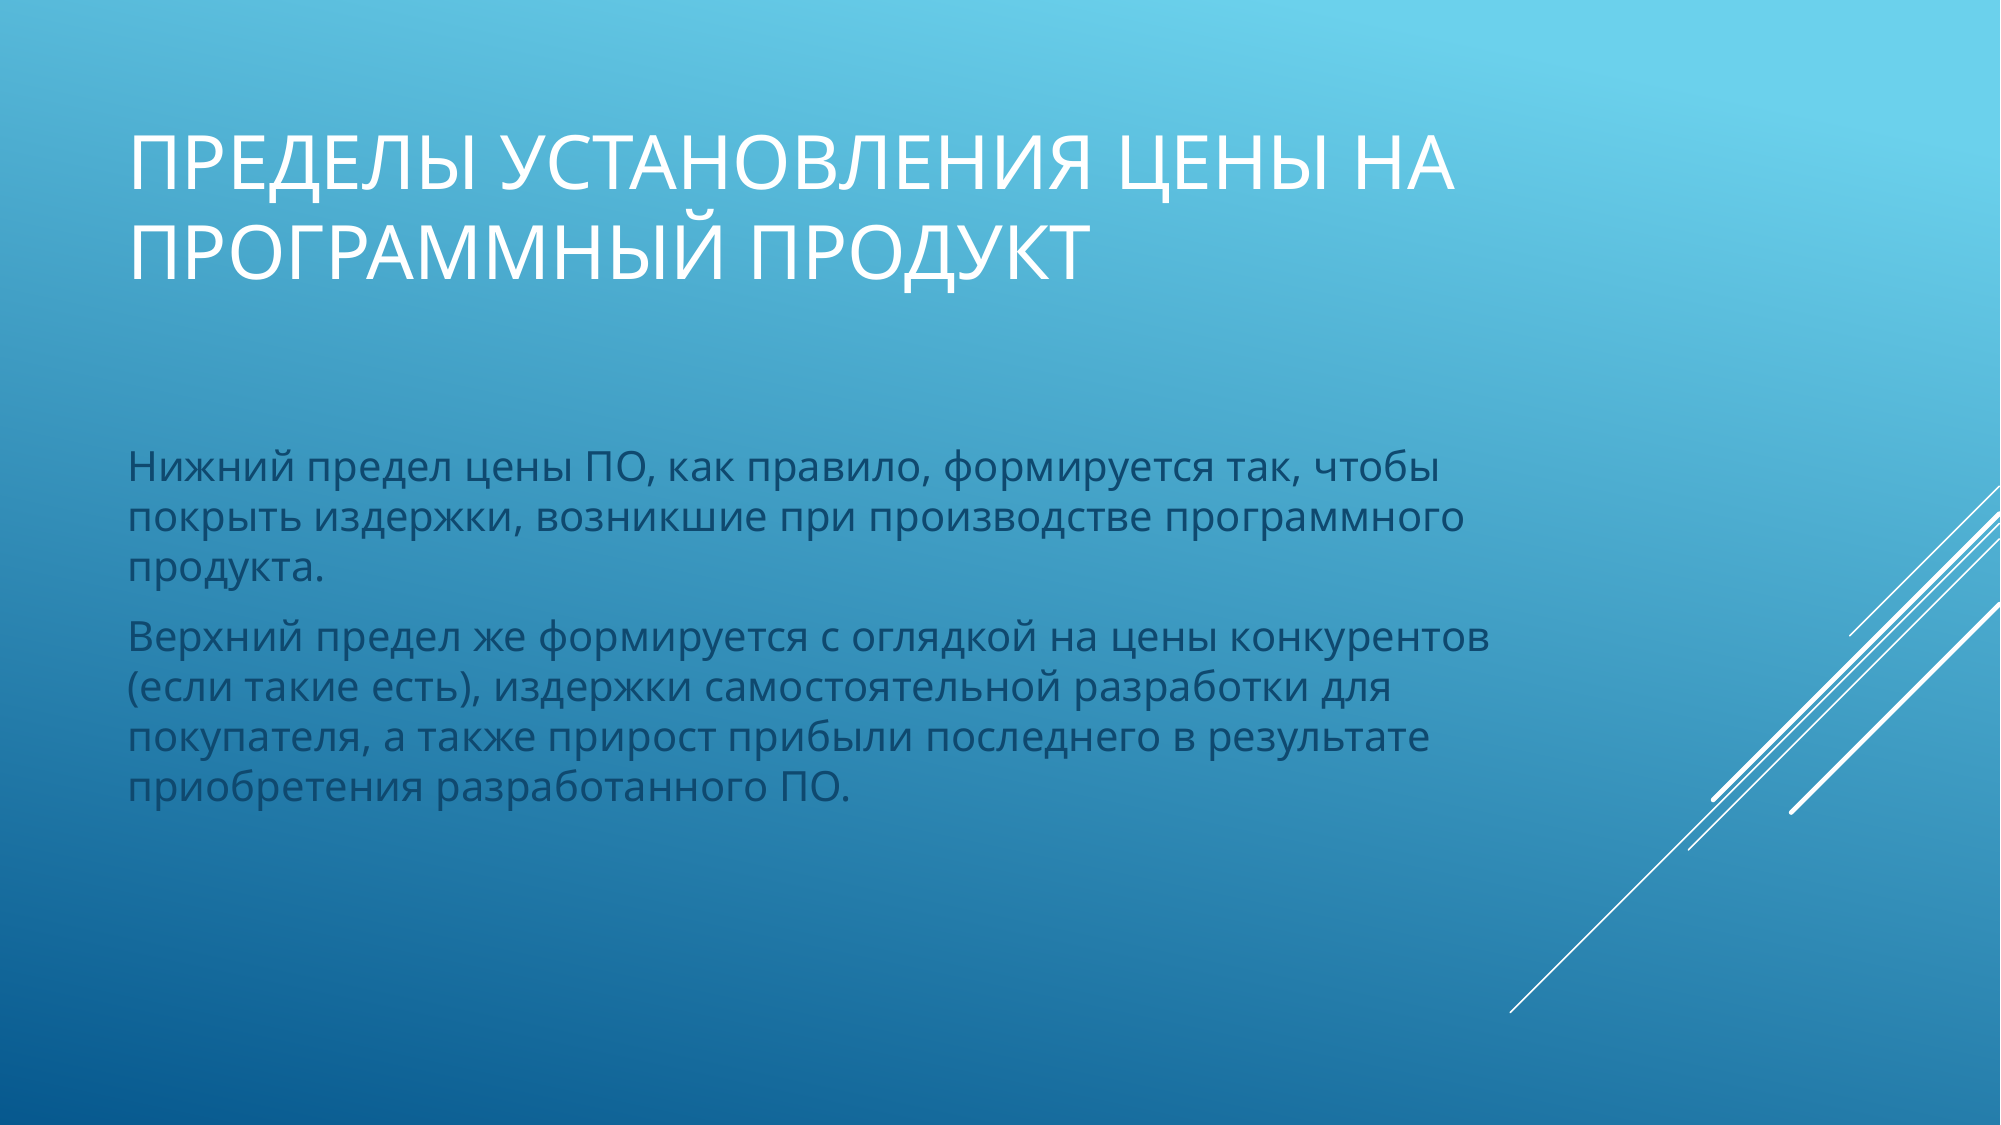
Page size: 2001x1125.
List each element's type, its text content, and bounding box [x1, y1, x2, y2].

list Нижний предел цены ПО, как правило, формируется так, чтобы покрыть издержки, возникшие при производстве программного продукта. Верхний предел же формируется с оглядкой на цены конкурентов (если такие есть), издержки самостоятельной разработки для покупателя, а также прирост прибыли последнего в результате приобретения разработанного ПО. [112, 328, 1513, 922]
title Пределы установления цены на программный продукт [112, 81, 1513, 328]
